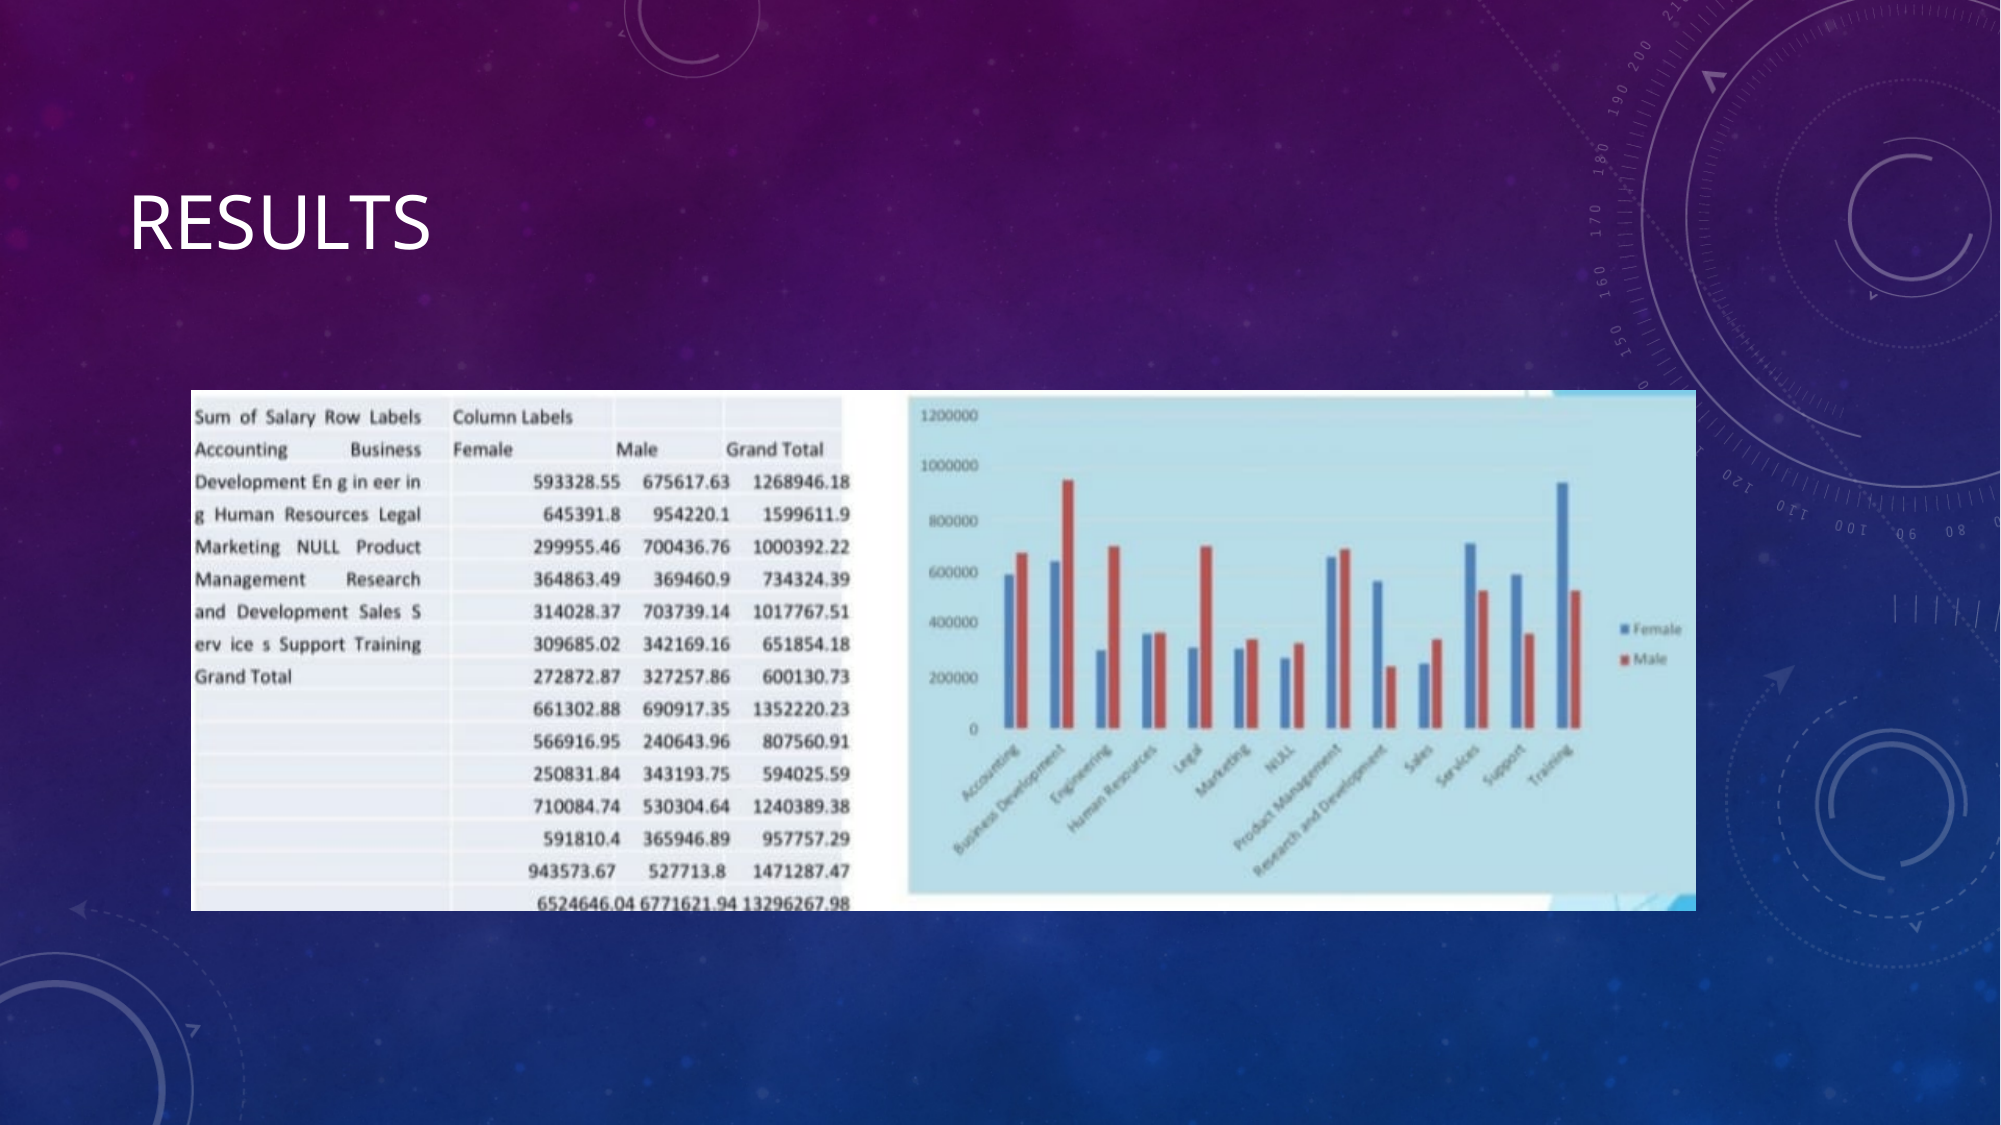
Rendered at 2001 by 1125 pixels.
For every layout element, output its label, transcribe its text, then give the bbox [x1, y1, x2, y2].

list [191, 390, 1696, 912]
picture [0, 0, 2001, 1125]
title Results [112, 99, 1775, 339]
